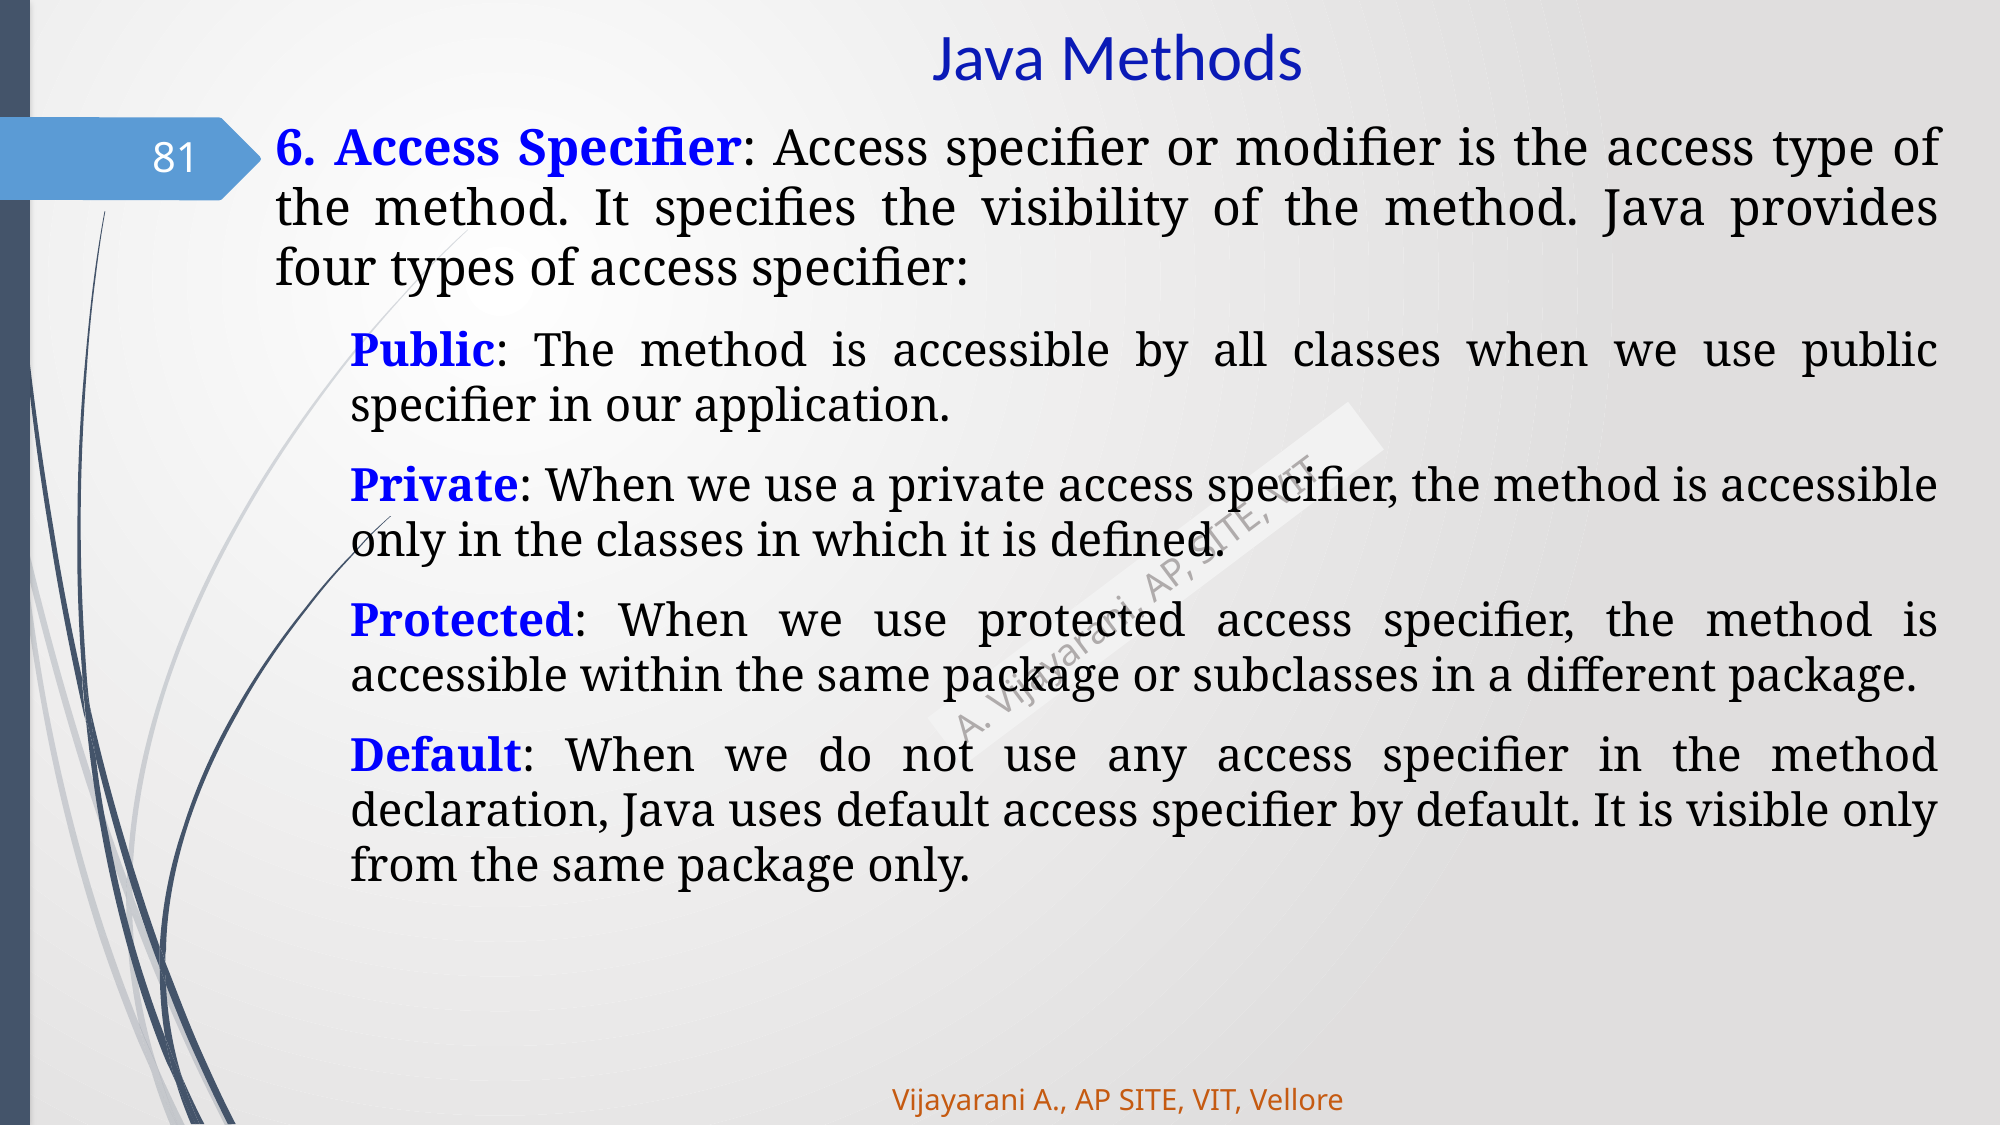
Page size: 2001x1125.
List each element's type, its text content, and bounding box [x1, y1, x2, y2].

title Java Methods [271, 6, 1966, 97]
text_box 6. Access Specifier: Access specifier or modifier is the access type of the method. It specifies the visibility of the method. Java provides four types of access specifier: Public: The method is accessible by all classes when we use public specifier in our application. Private: When we use a private access specifier, the method is accessible only in the classes in which it is defined. Protected: When we use protected access specifier, the method is accessible within the same package or subclasses in a different package. Default: When we do not use any access specifier in the method declaration, Java uses default access specifier by default. It is visible only from the same package only. [260, 108, 1955, 898]
slide_number 81 [87, 129, 216, 190]
text_box Vijayarani A., AP SITE, VIT, Vellore [271, 1073, 1966, 1124]
